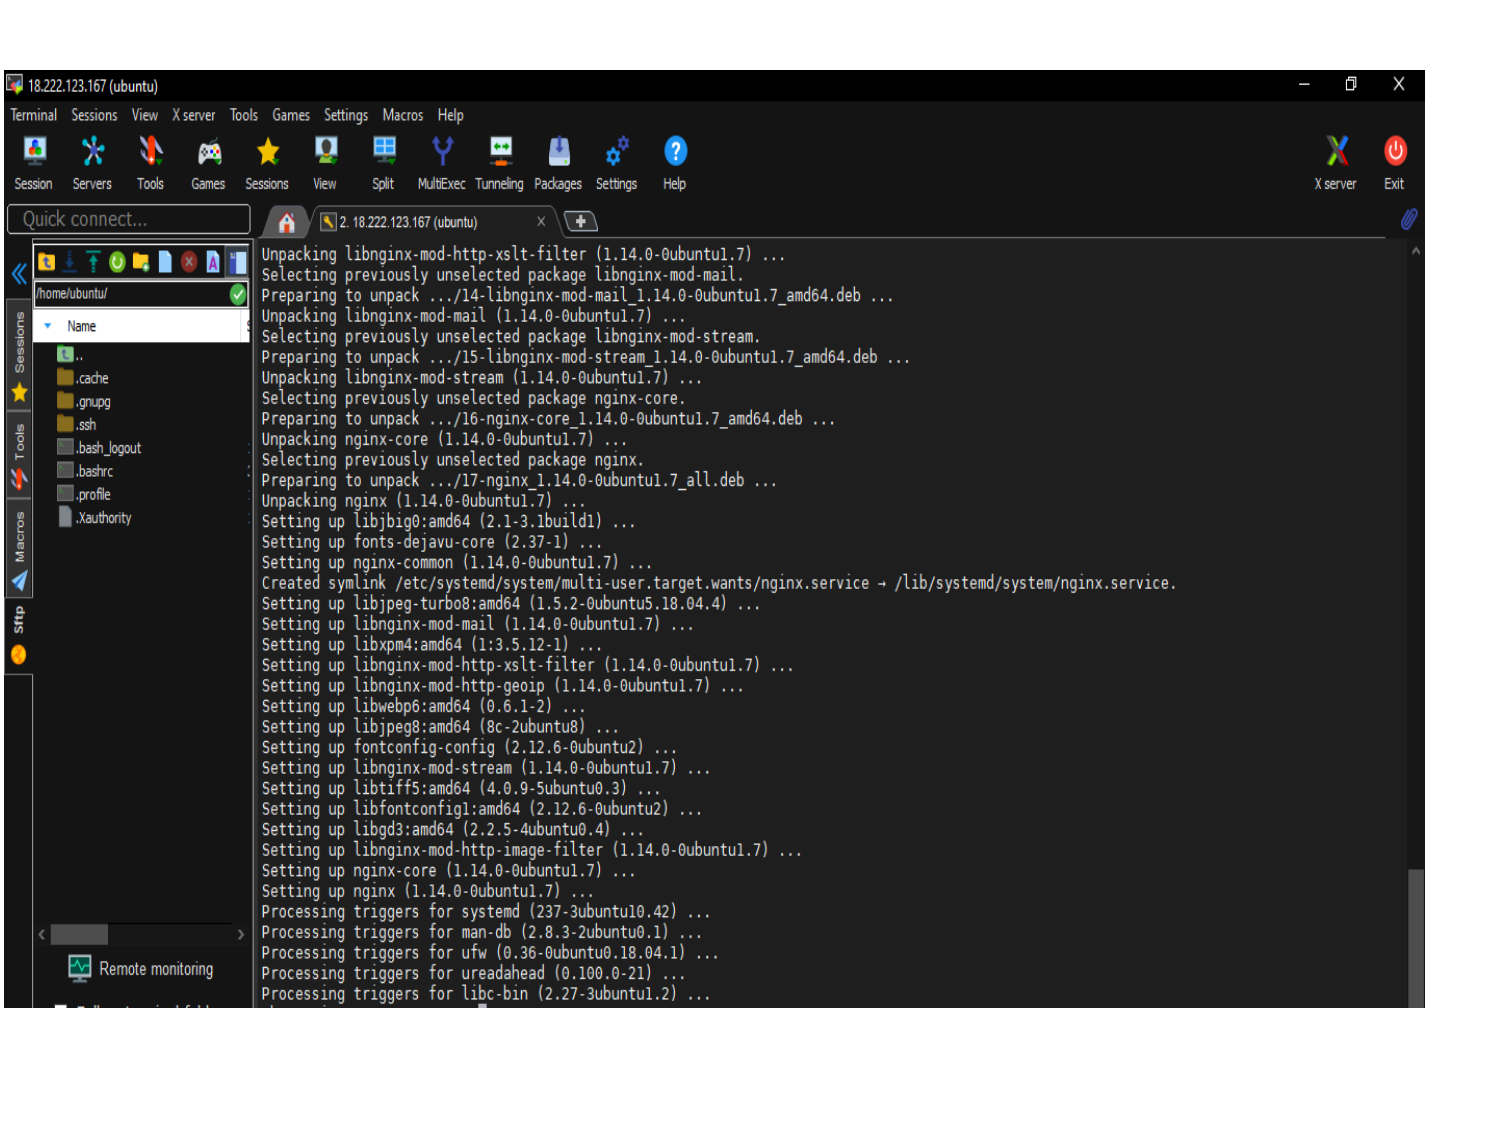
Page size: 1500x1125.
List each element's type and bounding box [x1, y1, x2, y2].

list [3, 70, 1426, 1009]
